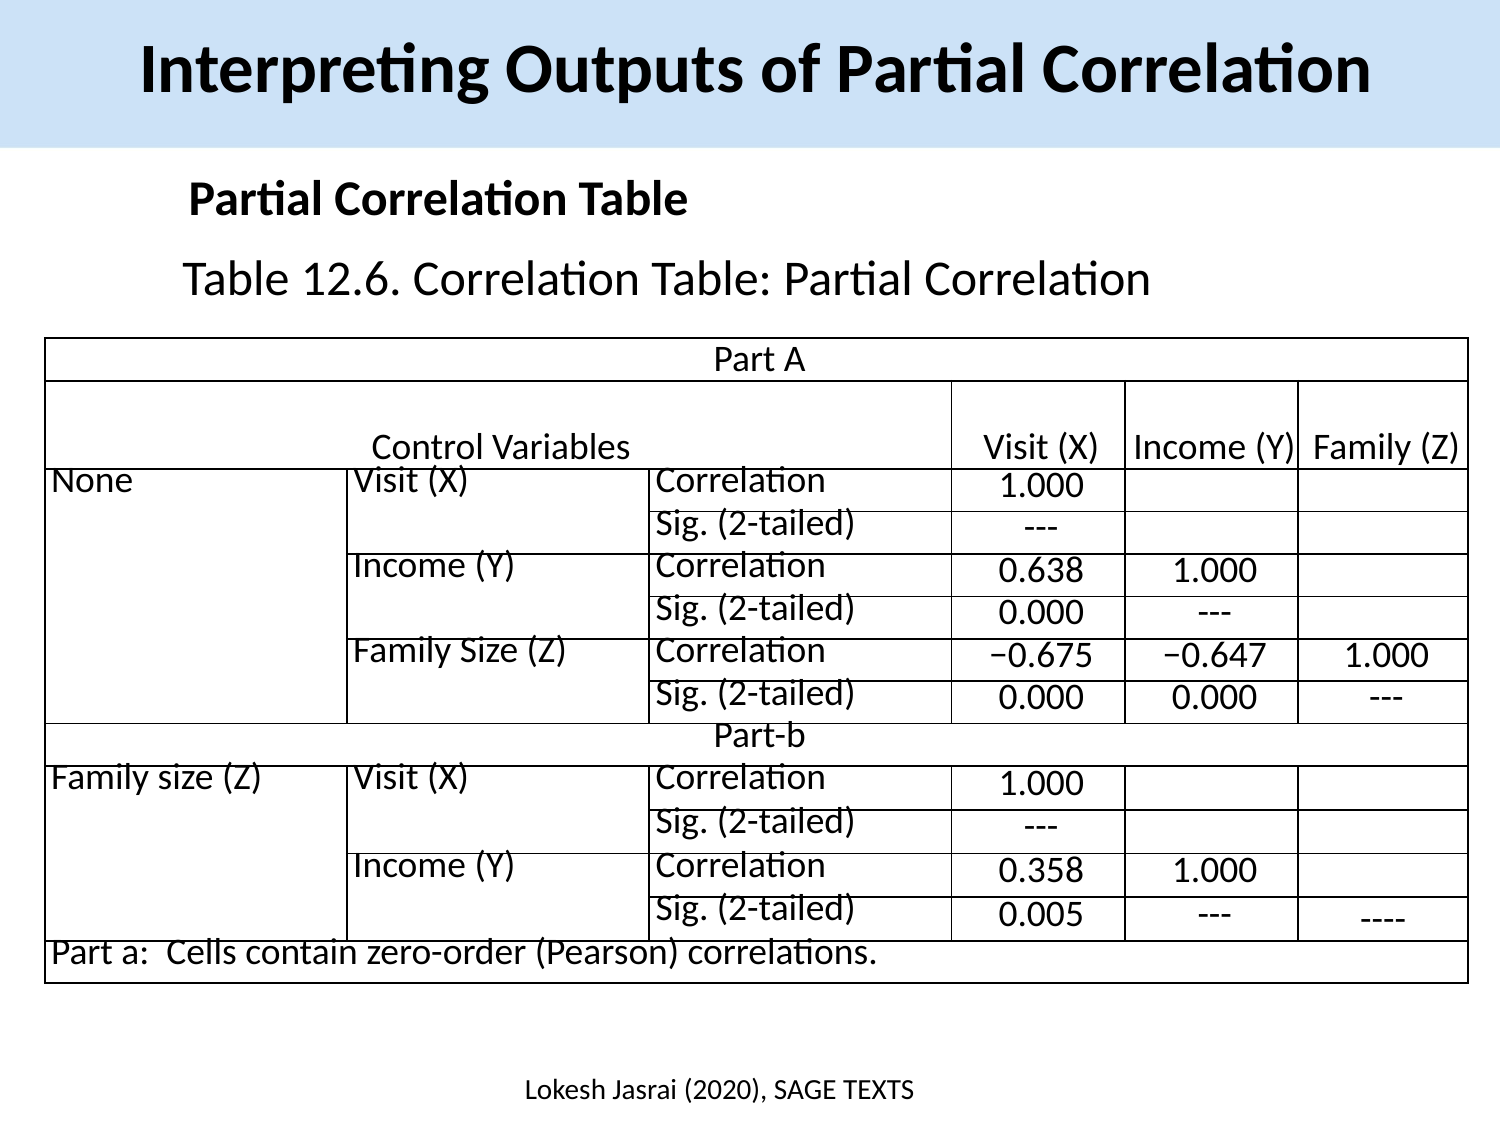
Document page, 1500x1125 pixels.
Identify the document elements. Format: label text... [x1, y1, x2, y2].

table_cell [1299, 555, 1467, 596]
table_cell [1299, 767, 1467, 809]
table_cell Correlation [650, 767, 951, 809]
table_header Part A [46, 339, 1467, 380]
table_cell Income (Y) [348, 854, 648, 940]
table_cell --- [1126, 898, 1297, 940]
table_cell [1299, 470, 1467, 511]
text_box Table 12.6. Correlation Table: Partial Correlation [167, 238, 1167, 314]
table_cell Income (Y) [348, 555, 648, 638]
table_cell Correlation [650, 640, 951, 680]
table_cell Part-b [46, 724, 1467, 765]
table_cell 0.000 [1126, 682, 1297, 723]
table_cell --- [952, 811, 1124, 853]
table_cell --- [952, 512, 1124, 553]
table_cell Sig. (2-tailed) [650, 682, 951, 723]
table_cell Sig. (2-tailed) [650, 811, 951, 853]
table_cell 1.000 [1299, 640, 1467, 680]
table_cell Visit (X) [952, 382, 1124, 468]
table_cell 1.000 [1126, 854, 1297, 896]
picture [0, 0, 1500, 1125]
table_cell Correlation [650, 470, 951, 511]
table_cell [1126, 811, 1297, 853]
table_cell Correlation [650, 555, 951, 596]
table_cell --- [1126, 597, 1297, 638]
table_cell −0.647 [1126, 640, 1297, 680]
table_cell 0.358 [952, 854, 1124, 896]
table_cell 0.638 [952, 555, 1124, 596]
text_box Interpreting Outputs of Partial Correlation [96, 23, 1418, 121]
table_cell --- [1299, 682, 1467, 723]
table_cell Family Size (Z) [348, 640, 648, 723]
table_cell 1.000 [952, 767, 1124, 809]
table_cell 0.000 [952, 597, 1124, 638]
table_cell [1126, 470, 1297, 511]
table_cell Sig. (2-tailed) [650, 898, 951, 940]
table_cell Correlation [650, 854, 951, 896]
table_cell None [46, 470, 346, 723]
table_cell [1299, 512, 1467, 553]
table_cell Visit (X) [348, 767, 648, 853]
table_cell Family (Z) [1299, 382, 1467, 468]
table_cell −0.675 [952, 640, 1124, 680]
table_cell ---- [1299, 898, 1467, 940]
table_cell Part a: Cells contain zero-order (Pearson) correlations. [46, 942, 1467, 982]
table_cell [1126, 767, 1297, 809]
table_cell Family size (Z) [46, 767, 346, 940]
table_cell Sig. (2-tailed) [650, 512, 951, 553]
text_box Partial Correlation Table [162, 165, 1275, 242]
table_cell Sig. (2-tailed) [650, 597, 951, 638]
table_cell [1126, 512, 1297, 553]
table_cell 1.000 [952, 470, 1124, 511]
table_cell 1.000 [1126, 555, 1297, 596]
table_cell [1299, 597, 1467, 638]
table_cell [1299, 854, 1467, 896]
table_cell Visit (X) [348, 470, 648, 553]
table_cell [1299, 811, 1467, 853]
table_cell Income (Y) [1126, 382, 1297, 468]
table_cell 0.000 [952, 682, 1124, 723]
table_cell 0.005 [952, 898, 1124, 940]
table_cell Control Variables [46, 382, 951, 468]
footer Lokesh Jasrai (2020), SAGE TEXTS [452, 1063, 988, 1124]
